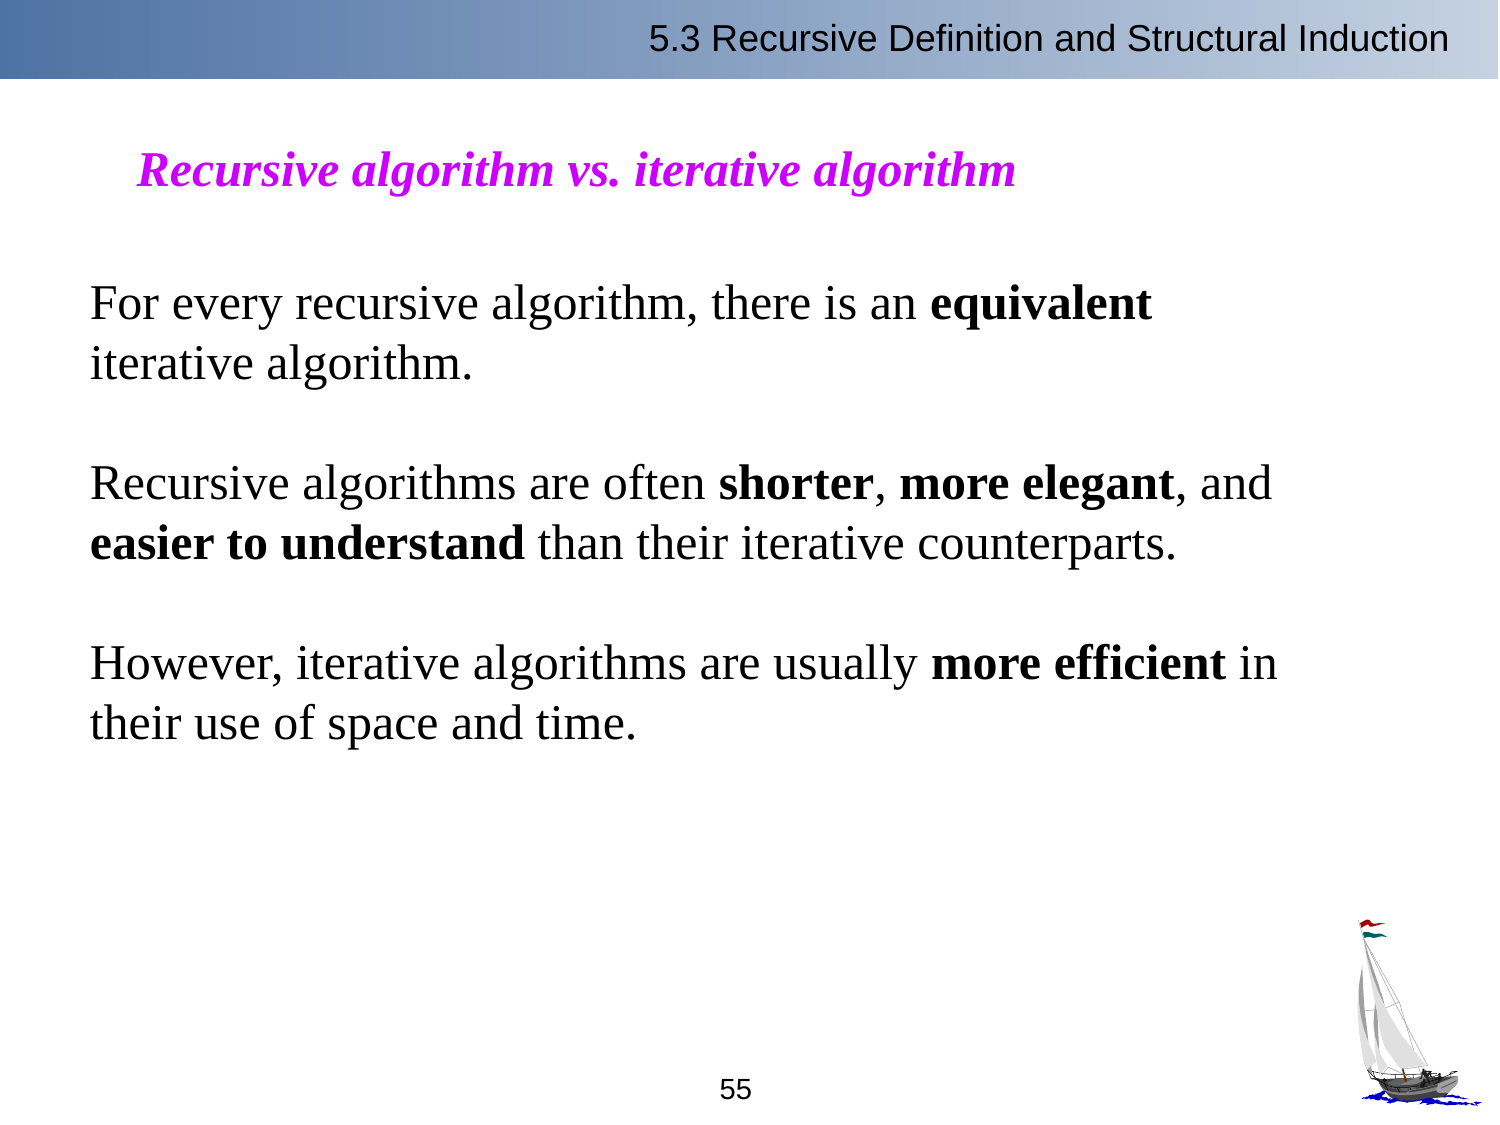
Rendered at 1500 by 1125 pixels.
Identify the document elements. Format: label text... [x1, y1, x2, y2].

text_box Recursive algorithm vs. iterative algorithm [46, 128, 1239, 204]
picture [0, 0, 1500, 79]
text_box [49, 112, 1400, 188]
text_box For every recursive algorithm, there is an equivalent iterative algorithm. Recursive algorithms are often shorter, more elegant, and easier to understand than their iterative counterparts. However, iterative algorithms are usually more efficient in their use of space and time. [74, 262, 1338, 758]
slide_number 55 [666, 1049, 768, 1125]
text_box 5.3 Recursive Definition and Structural Induction [478, 6, 1475, 66]
